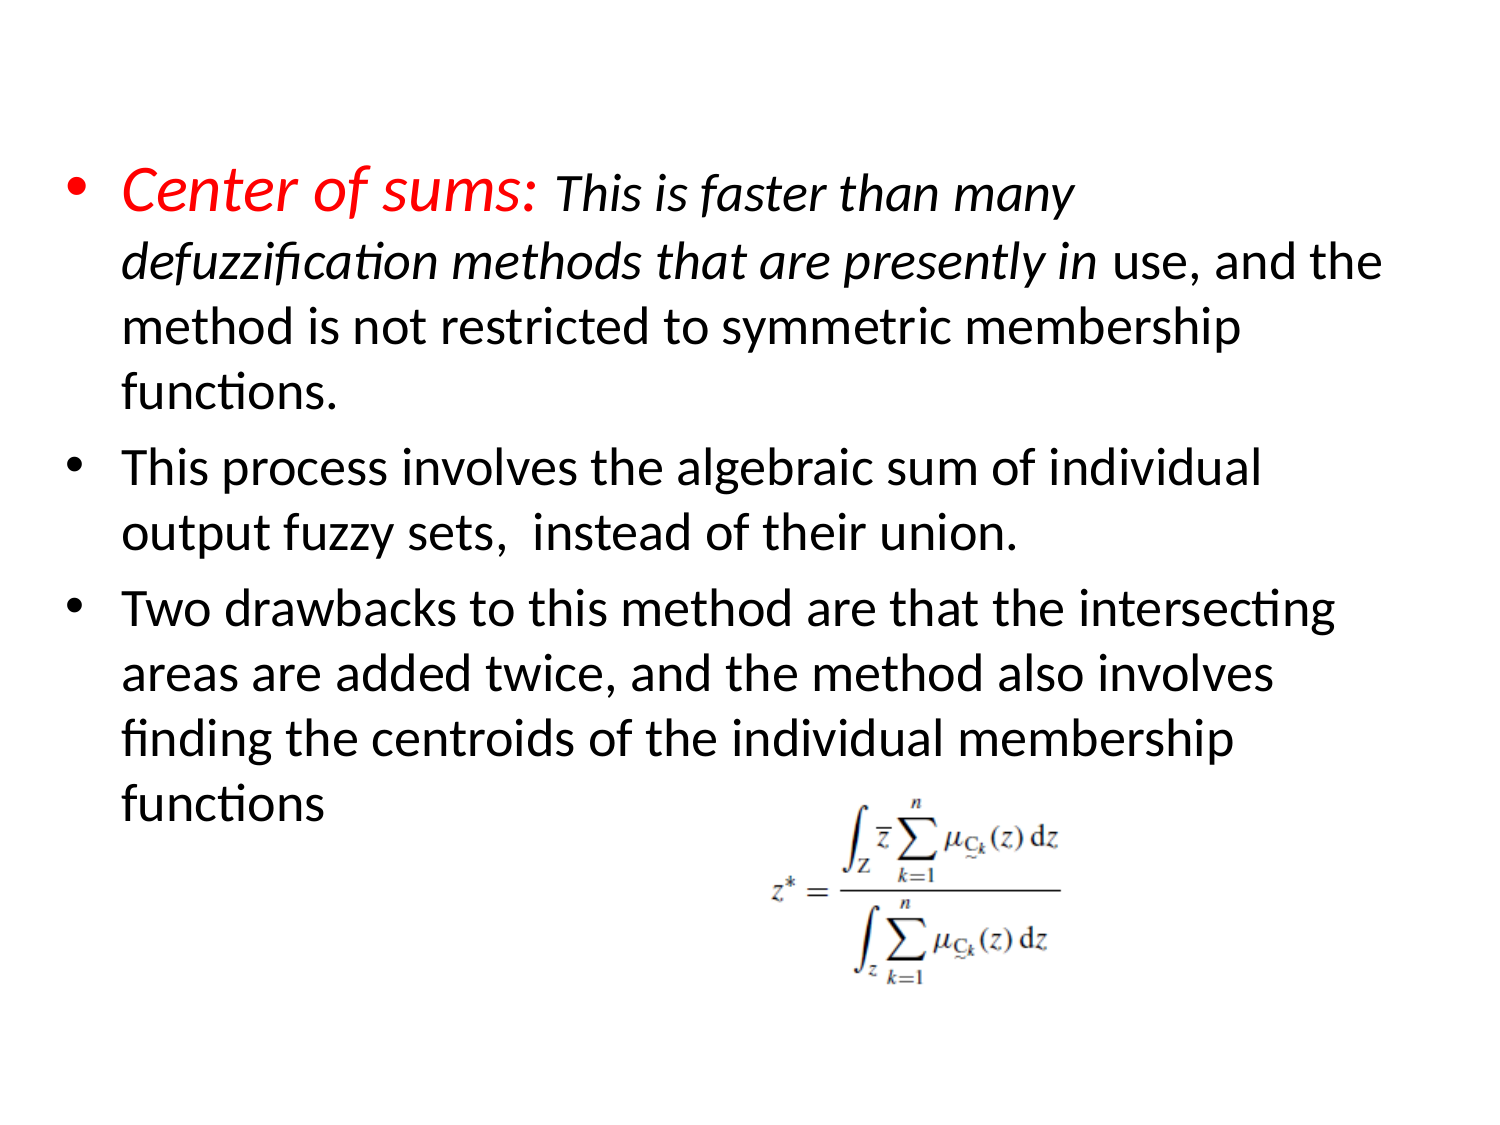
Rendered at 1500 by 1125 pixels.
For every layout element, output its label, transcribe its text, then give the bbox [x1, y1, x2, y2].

list Center of sums: This is faster than many defuzzification methods that are presently in use, and the method is not restricted to symmetric membership functions. This process involves the algebraic sum of individual output fuzzy sets, instead of their union. Two drawbacks to this method are that the intersecting areas are added twice, and the method also involves finding the centroids of the individual membership functions [50, 137, 1400, 968]
picture [712, 774, 1188, 1001]
